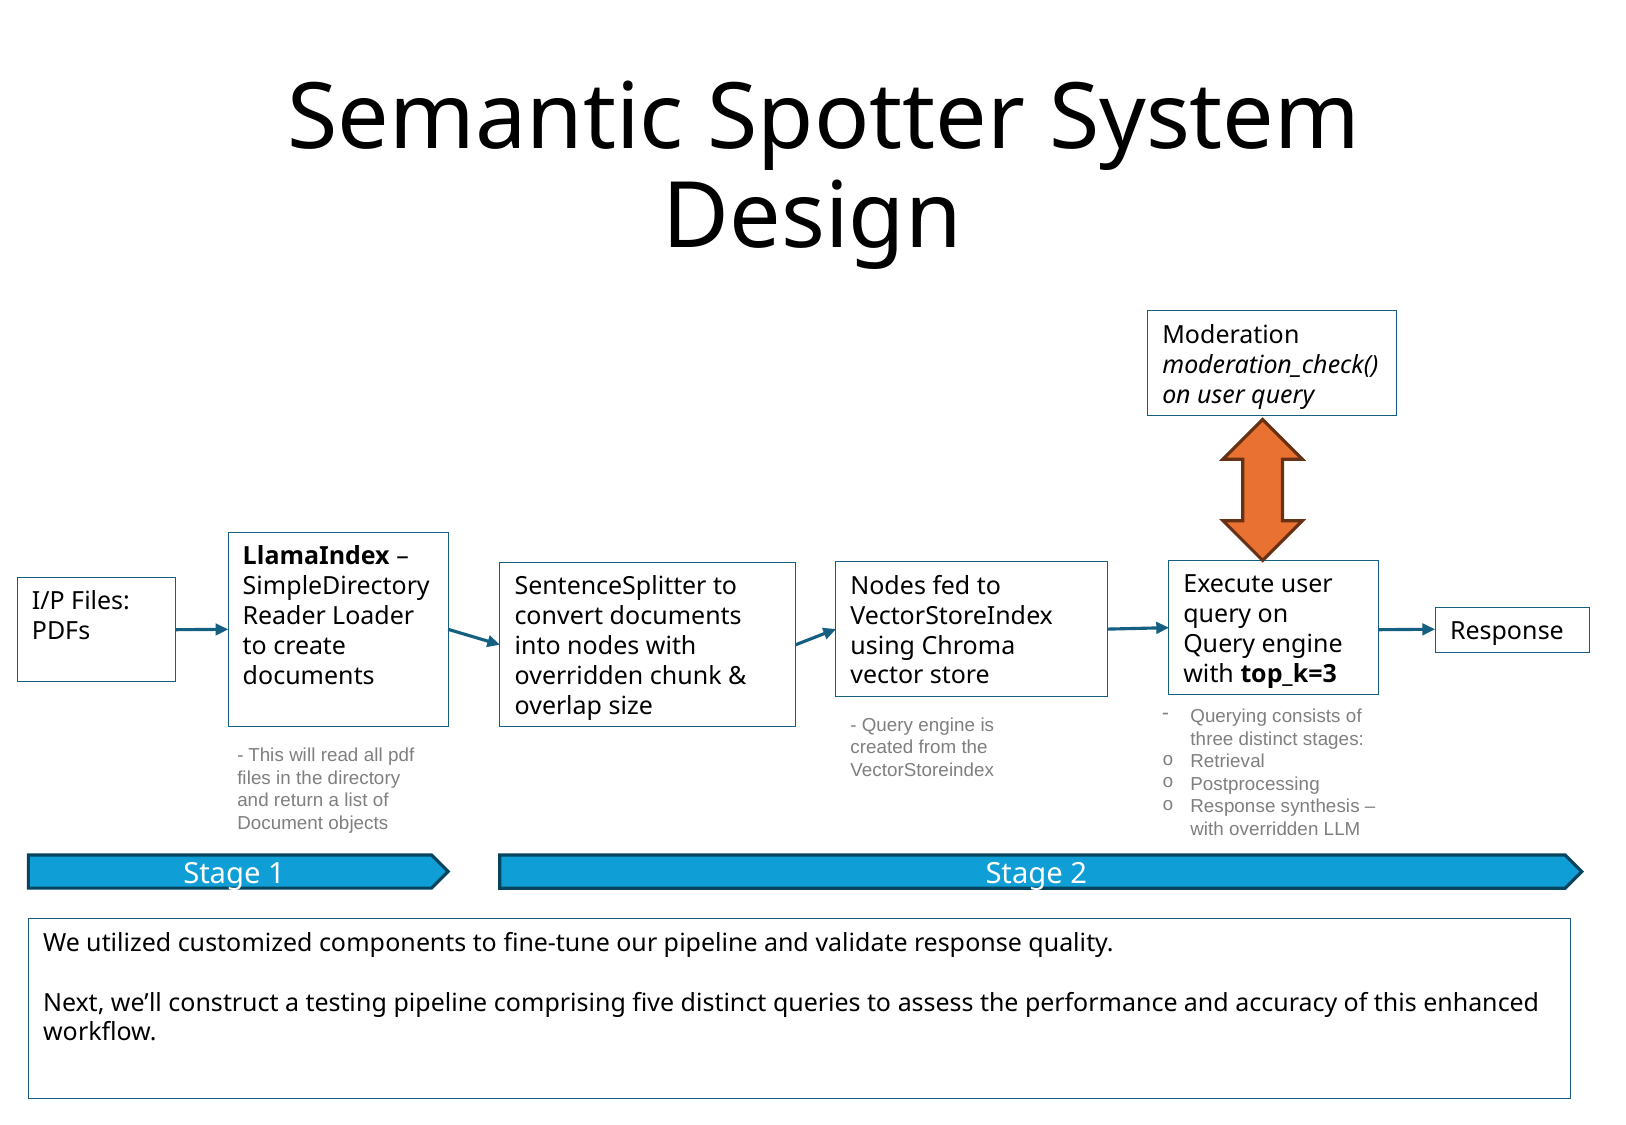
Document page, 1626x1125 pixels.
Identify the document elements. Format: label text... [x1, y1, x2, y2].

text_box LlamaIndex – SimpleDirectoryReader Loader to create documents [228, 532, 449, 727]
text_box Response [1435, 607, 1590, 653]
text_box I/P Files: PDFs [17, 577, 176, 682]
text_box Querying consists of three distinct stages: Retrieval Postprocessing Response synthesis – with overridden LLM [1147, 696, 1404, 847]
text_box We utilized customized components to fine-tune our pipeline and validate response quality. Next, we’ll construct a testing pipeline comprising five distinct queries to assess the performance and accuracy of this enhanced workflow. [28, 918, 1571, 1099]
text_box Moderation moderation_check() on user query [1147, 310, 1397, 416]
text_box - This will read all pdf files in the directory and return a list of Document objects [222, 735, 443, 863]
title Semantic Spotter System Design [111, 59, 1514, 278]
text_box Execute user query on Query engine with top_k=3 [1168, 560, 1379, 695]
text_box [1219, 417, 1307, 563]
text_box SentenceSplitter to convert documents into nodes with overridden chunk & overlap size [499, 562, 796, 727]
text_box Nodes fed to VectorStoreIndex using Chroma vector store [835, 561, 1108, 697]
text_box Stage 2 [498, 853, 1584, 890]
text_box Stage 1 [26, 853, 451, 890]
text_box - Query engine is created from the VectorStoreindex [835, 705, 1062, 788]
